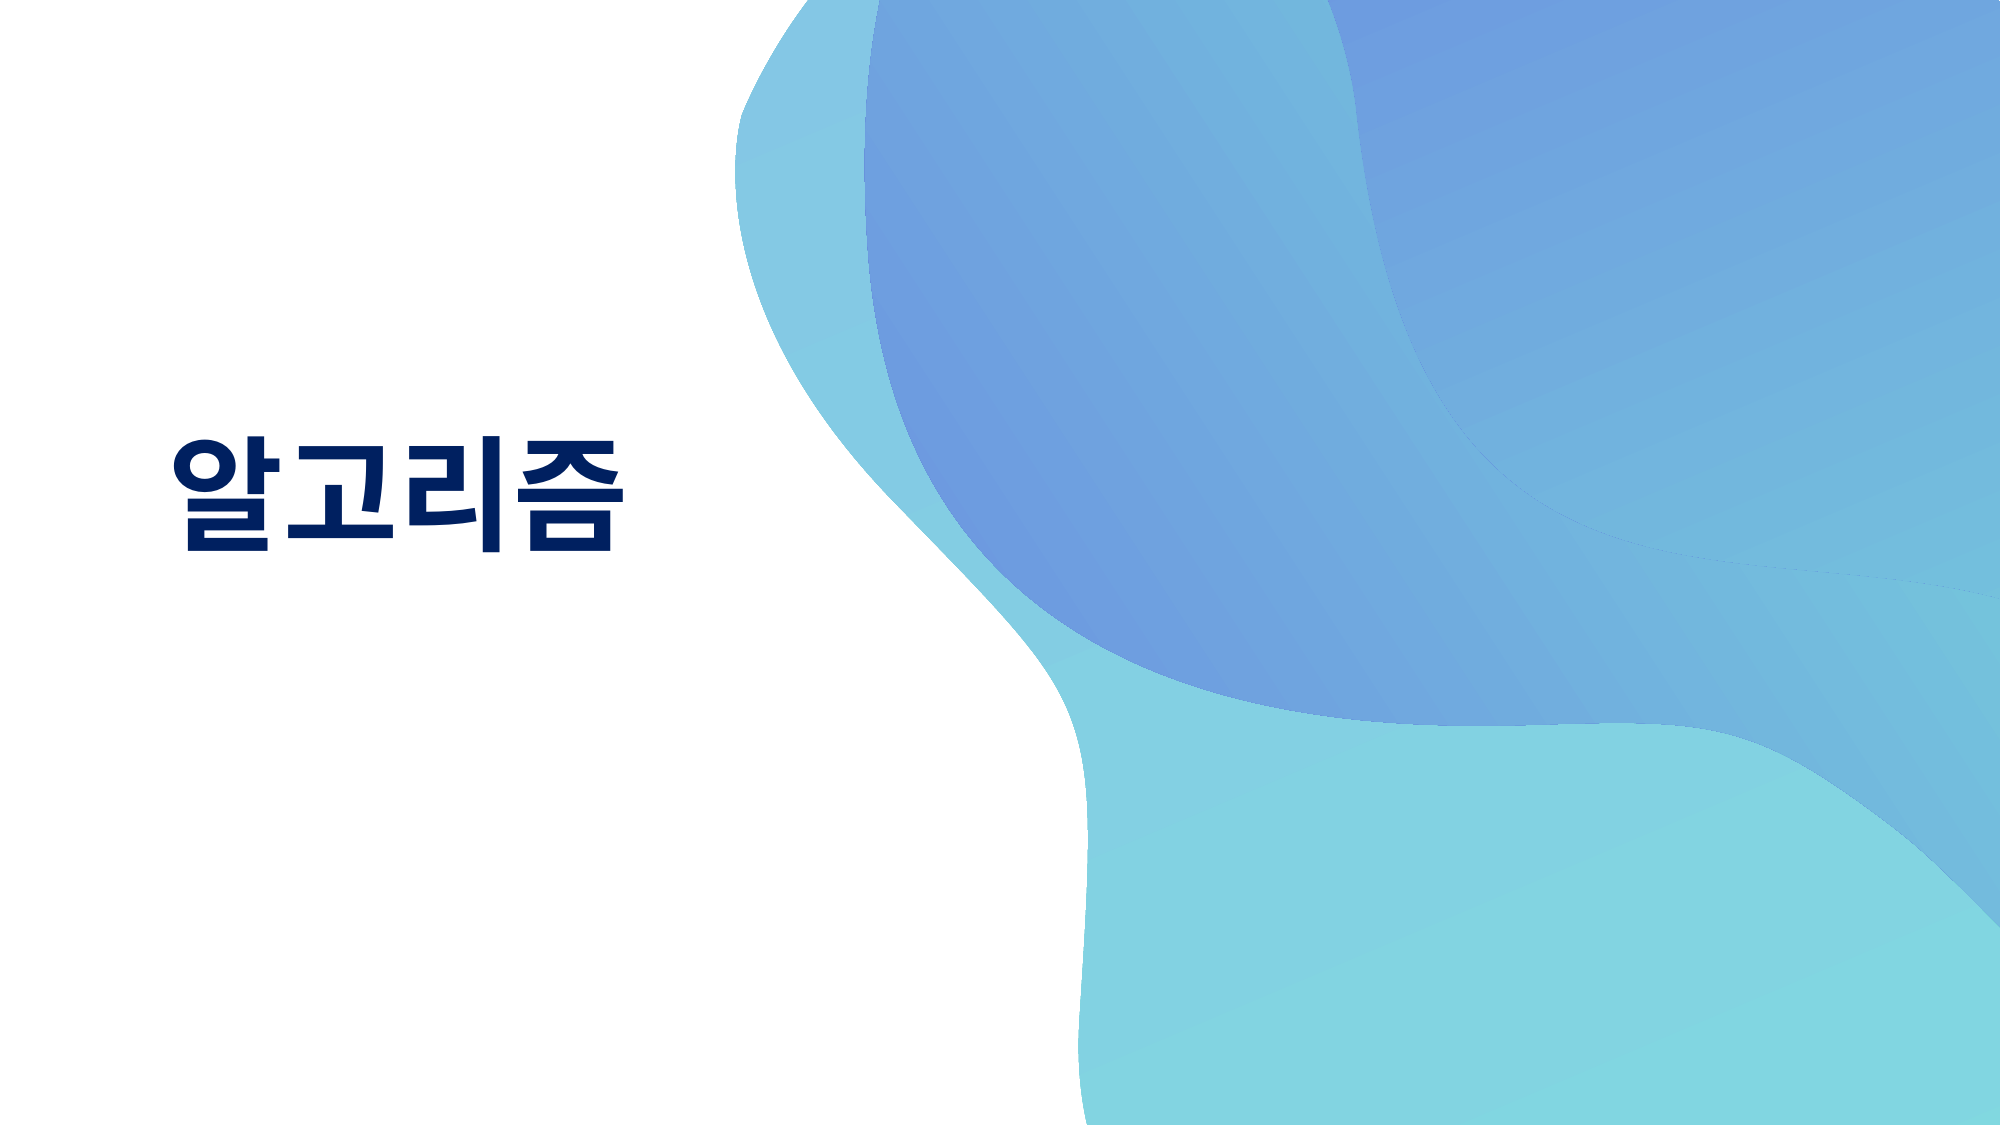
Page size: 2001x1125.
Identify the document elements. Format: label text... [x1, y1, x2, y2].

title 알고리즘 [47, 184, 750, 576]
